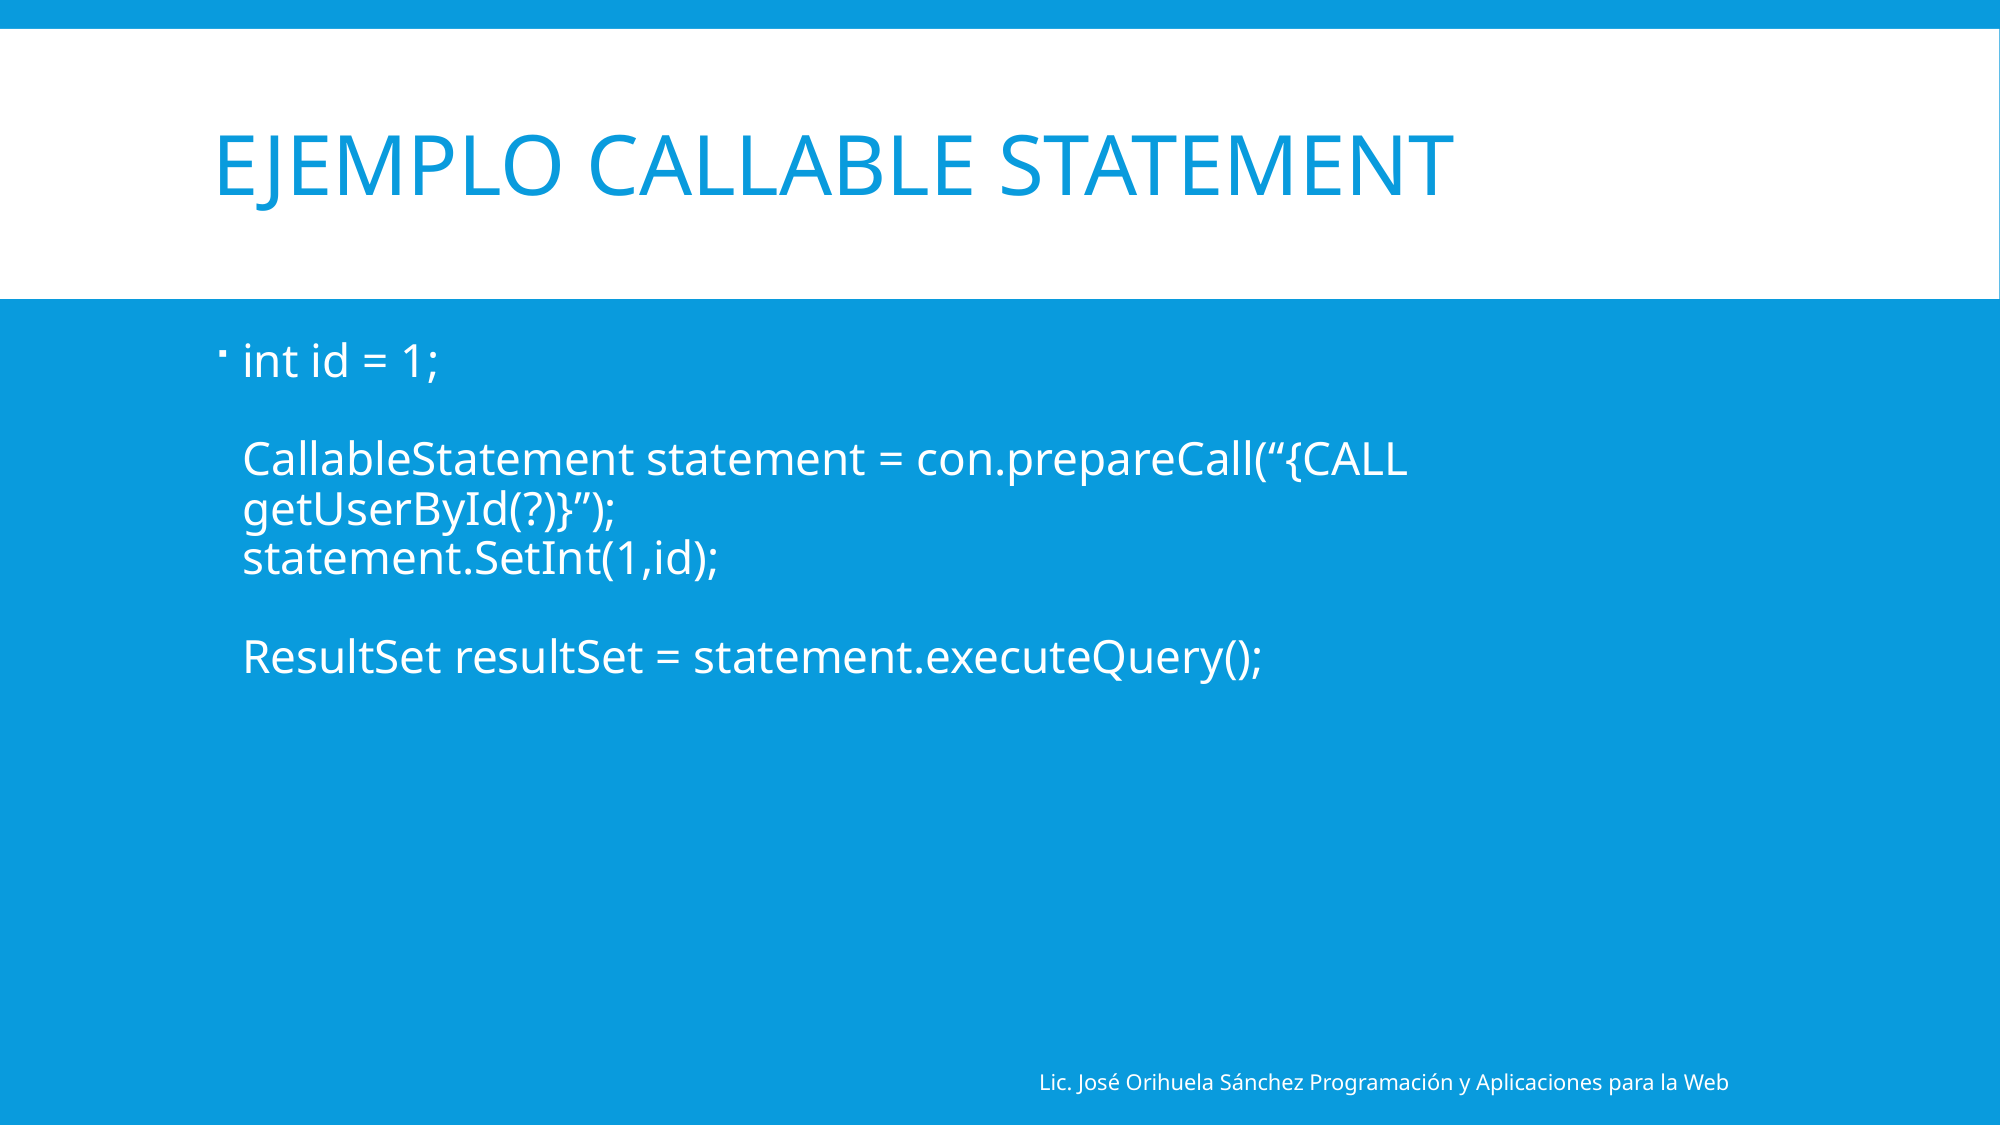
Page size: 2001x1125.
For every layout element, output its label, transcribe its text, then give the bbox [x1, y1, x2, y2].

list int id = 1; CallableStatement statement = con.prepareCall(“{CALL getUserById(?)}”); statement.SetInt(1,id); ResultSet resultSet = statement.executeQuery(); [197, 329, 1803, 1020]
footer Lic. José Orihuela Sánchez Programación y Aplicaciones para la Web [918, 1053, 1746, 1114]
title Ejemplo Callable Statement [197, 46, 1803, 295]
